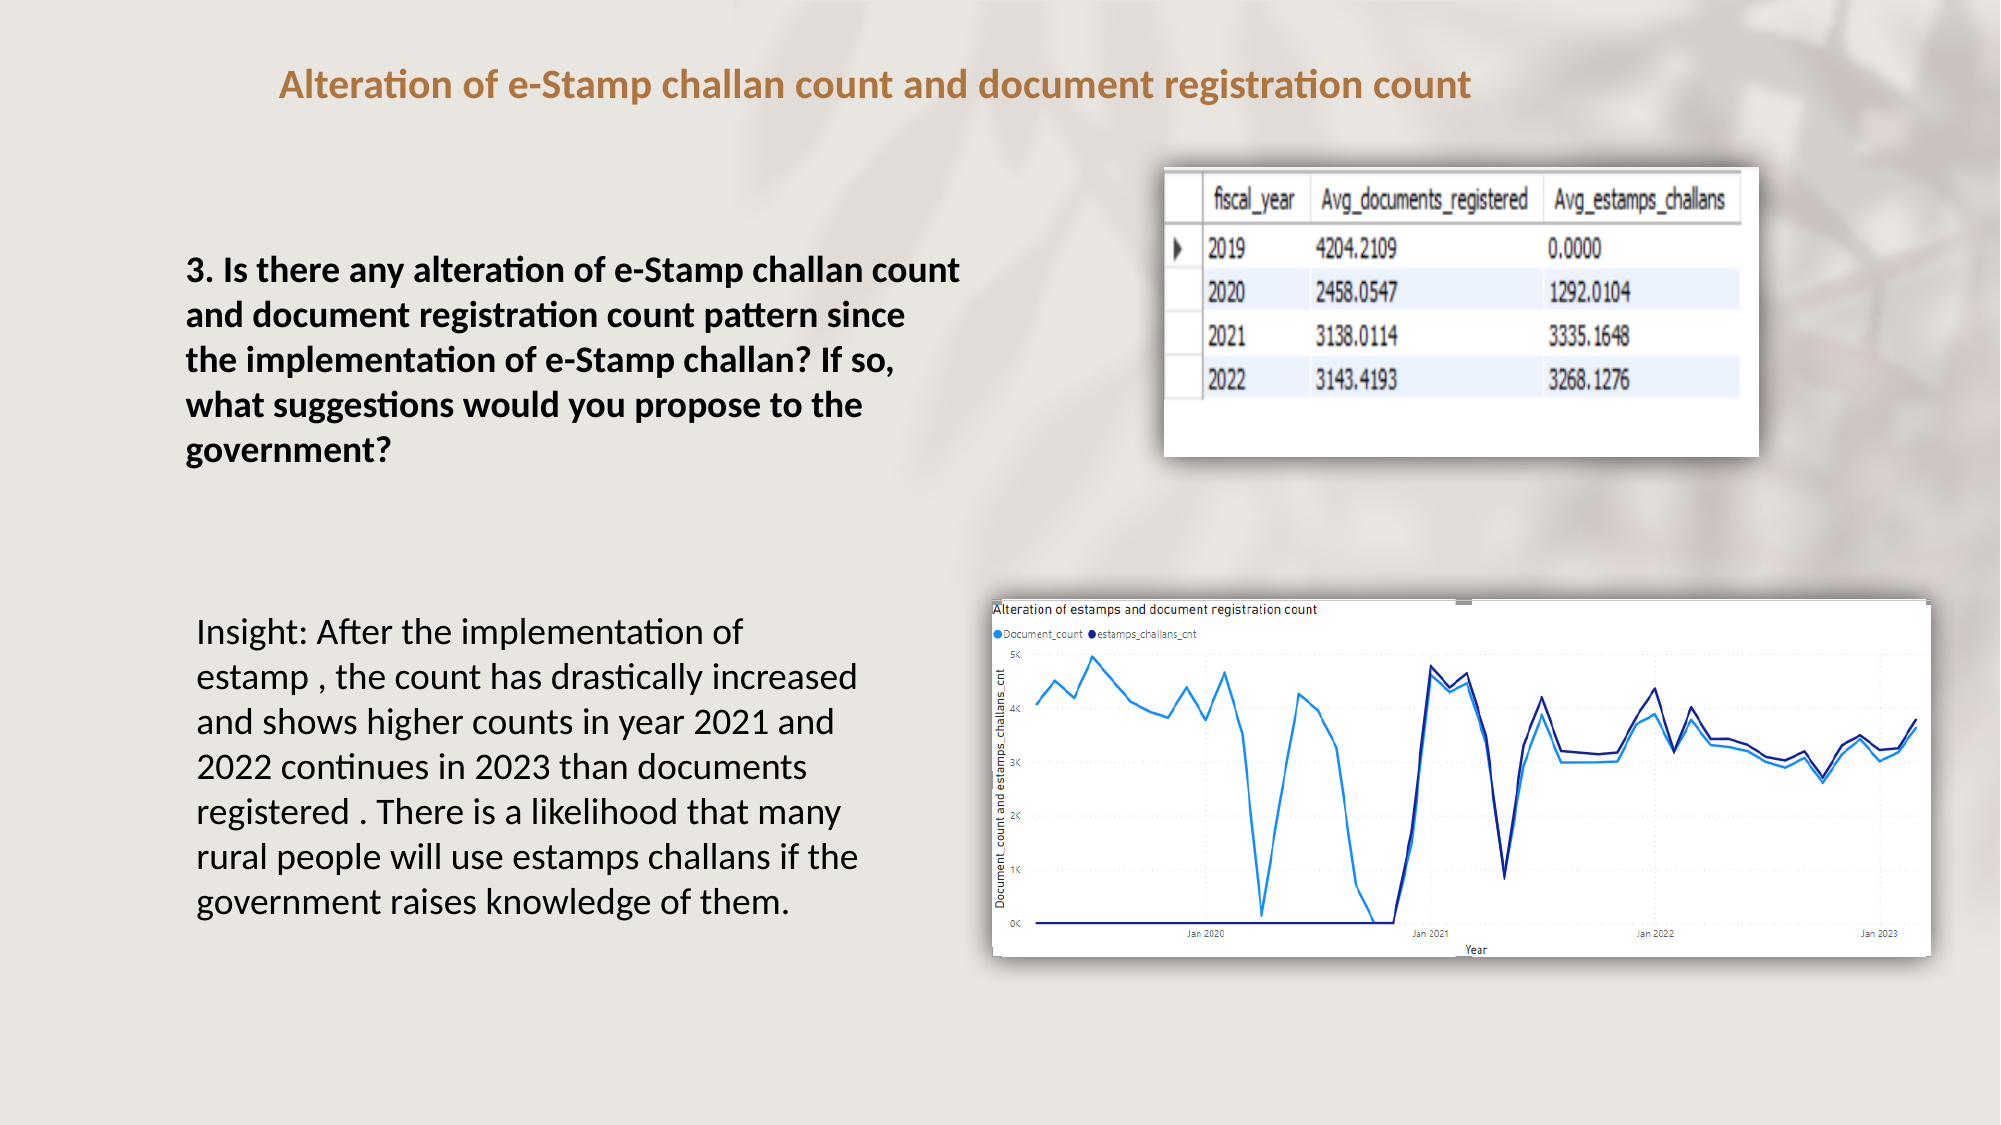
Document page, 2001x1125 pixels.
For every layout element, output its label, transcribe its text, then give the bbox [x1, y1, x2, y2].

picture [992, 599, 1931, 957]
picture [1164, 167, 1759, 457]
title 3. Is there any alteration of e-Stamp challan count and document registration count pattern since the implementation of e-Stamp challan? If so, what suggestions would you propose to the government? [170, 197, 980, 518]
text_box Alteration of e-Stamp challan count and document registration count [264, 49, 1784, 115]
text_box Insight: After the implementation of estamp , the count has drastically increased and shows higher counts in year 2021 and 2022 continues in 2023 than documents registered . There is a likelihood that many rural people will use estamps challans if the government raises knowledge of them. [181, 599, 879, 930]
